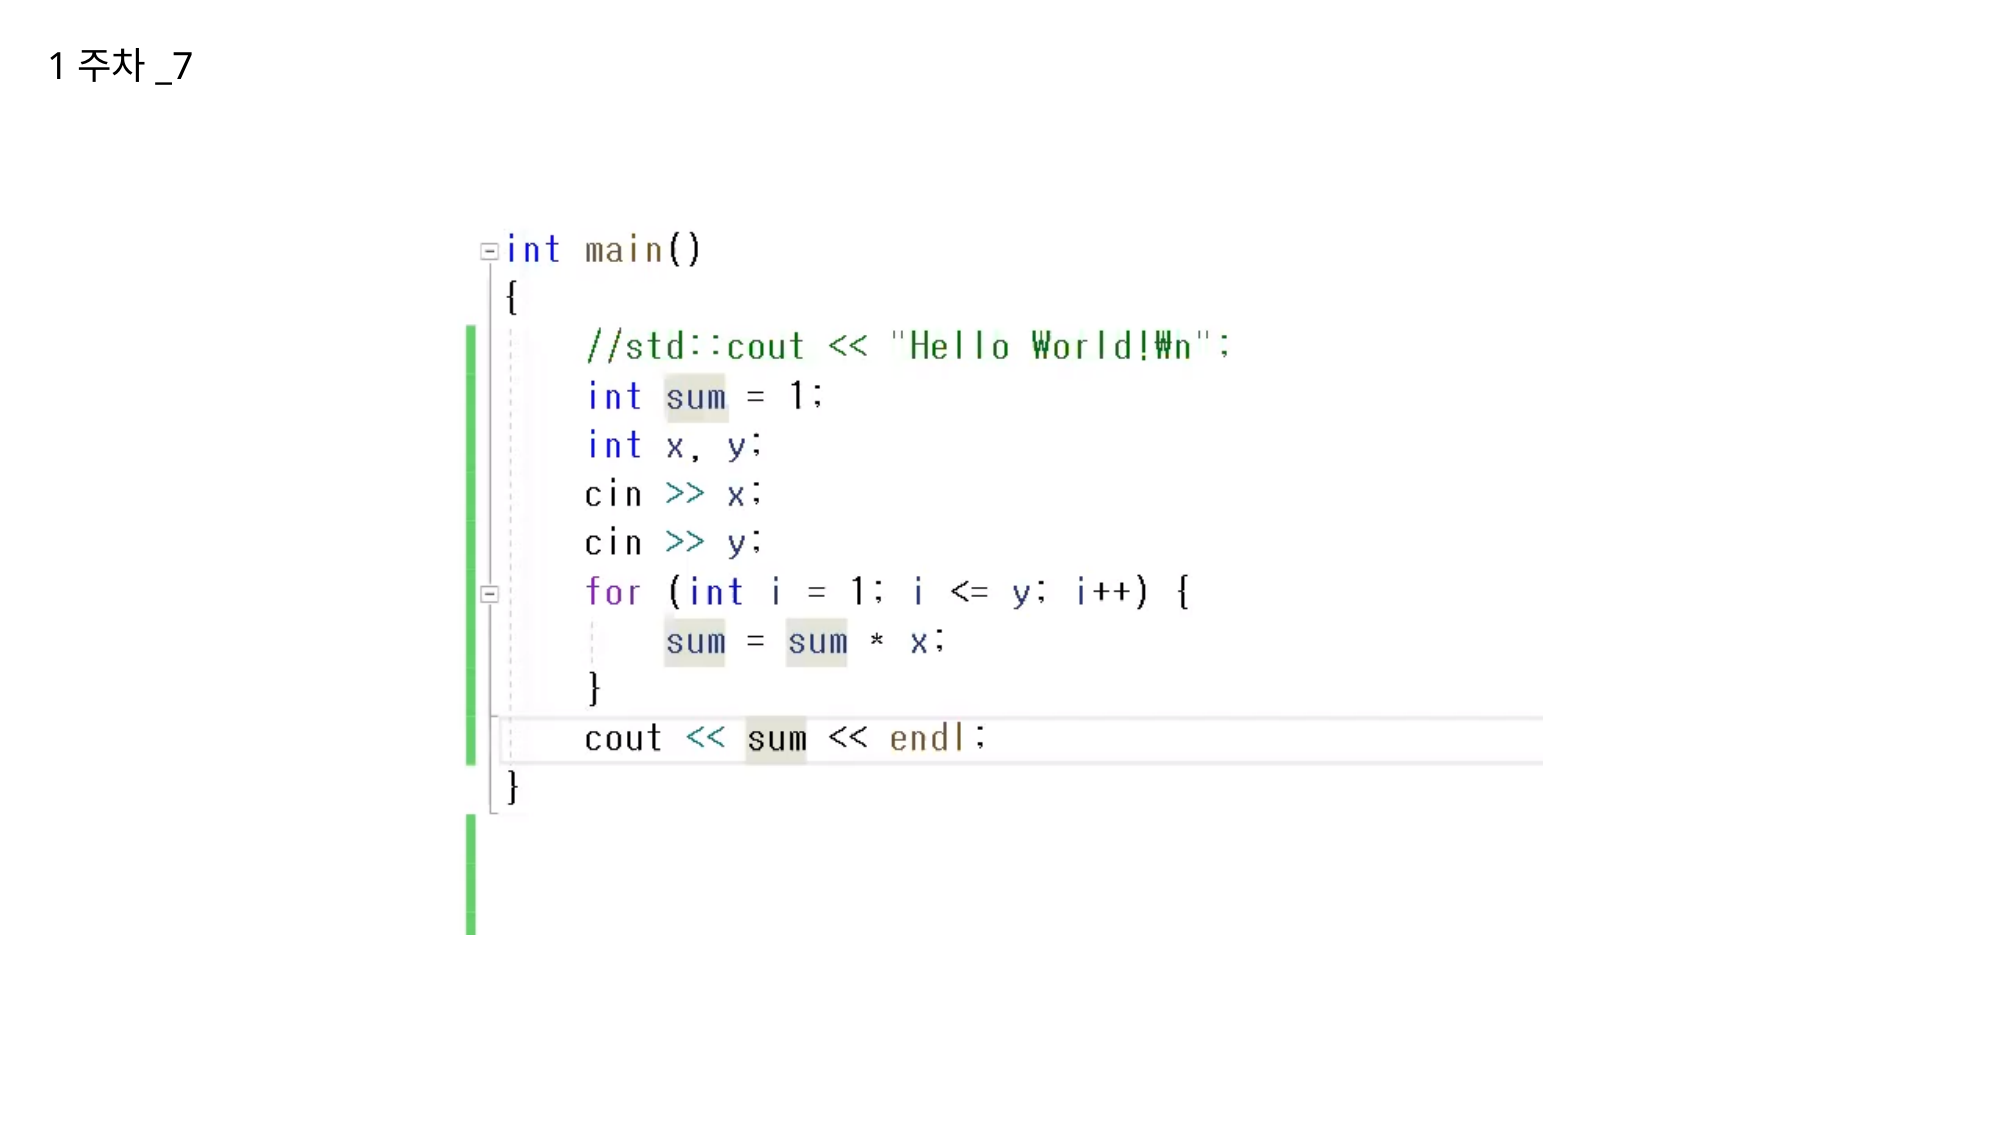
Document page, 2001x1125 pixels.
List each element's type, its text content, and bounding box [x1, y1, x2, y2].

picture [457, 190, 1543, 935]
text_box 1주차_7 [32, 34, 612, 95]
